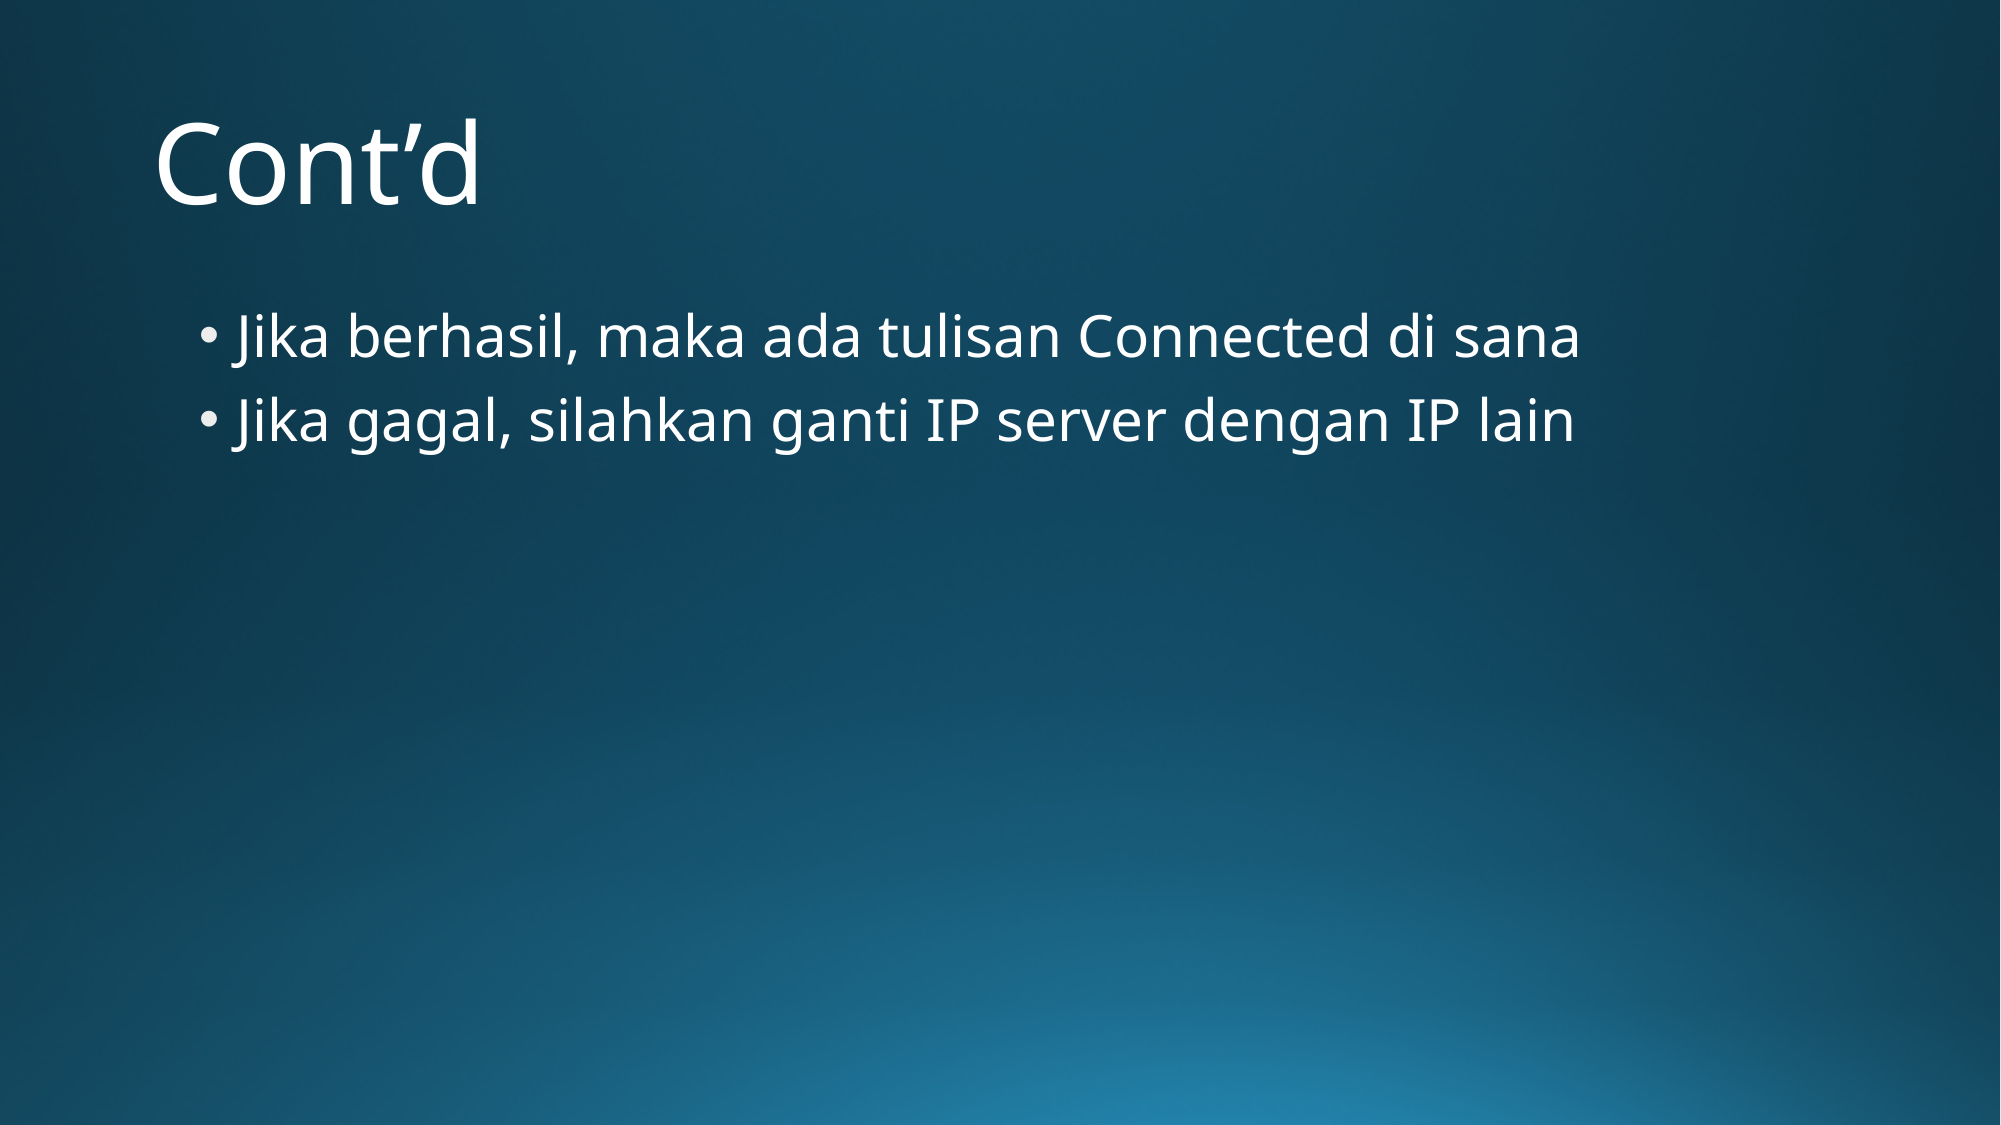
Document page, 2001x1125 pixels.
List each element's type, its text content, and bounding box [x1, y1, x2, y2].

list Jika berhasil, maka ada tulisan Connected di sana Jika gagal, silahkan ganti IP server dengan IP lain [183, 299, 1863, 1014]
picture [0, 0, 2001, 1125]
title Cont’d [137, 59, 1863, 278]
